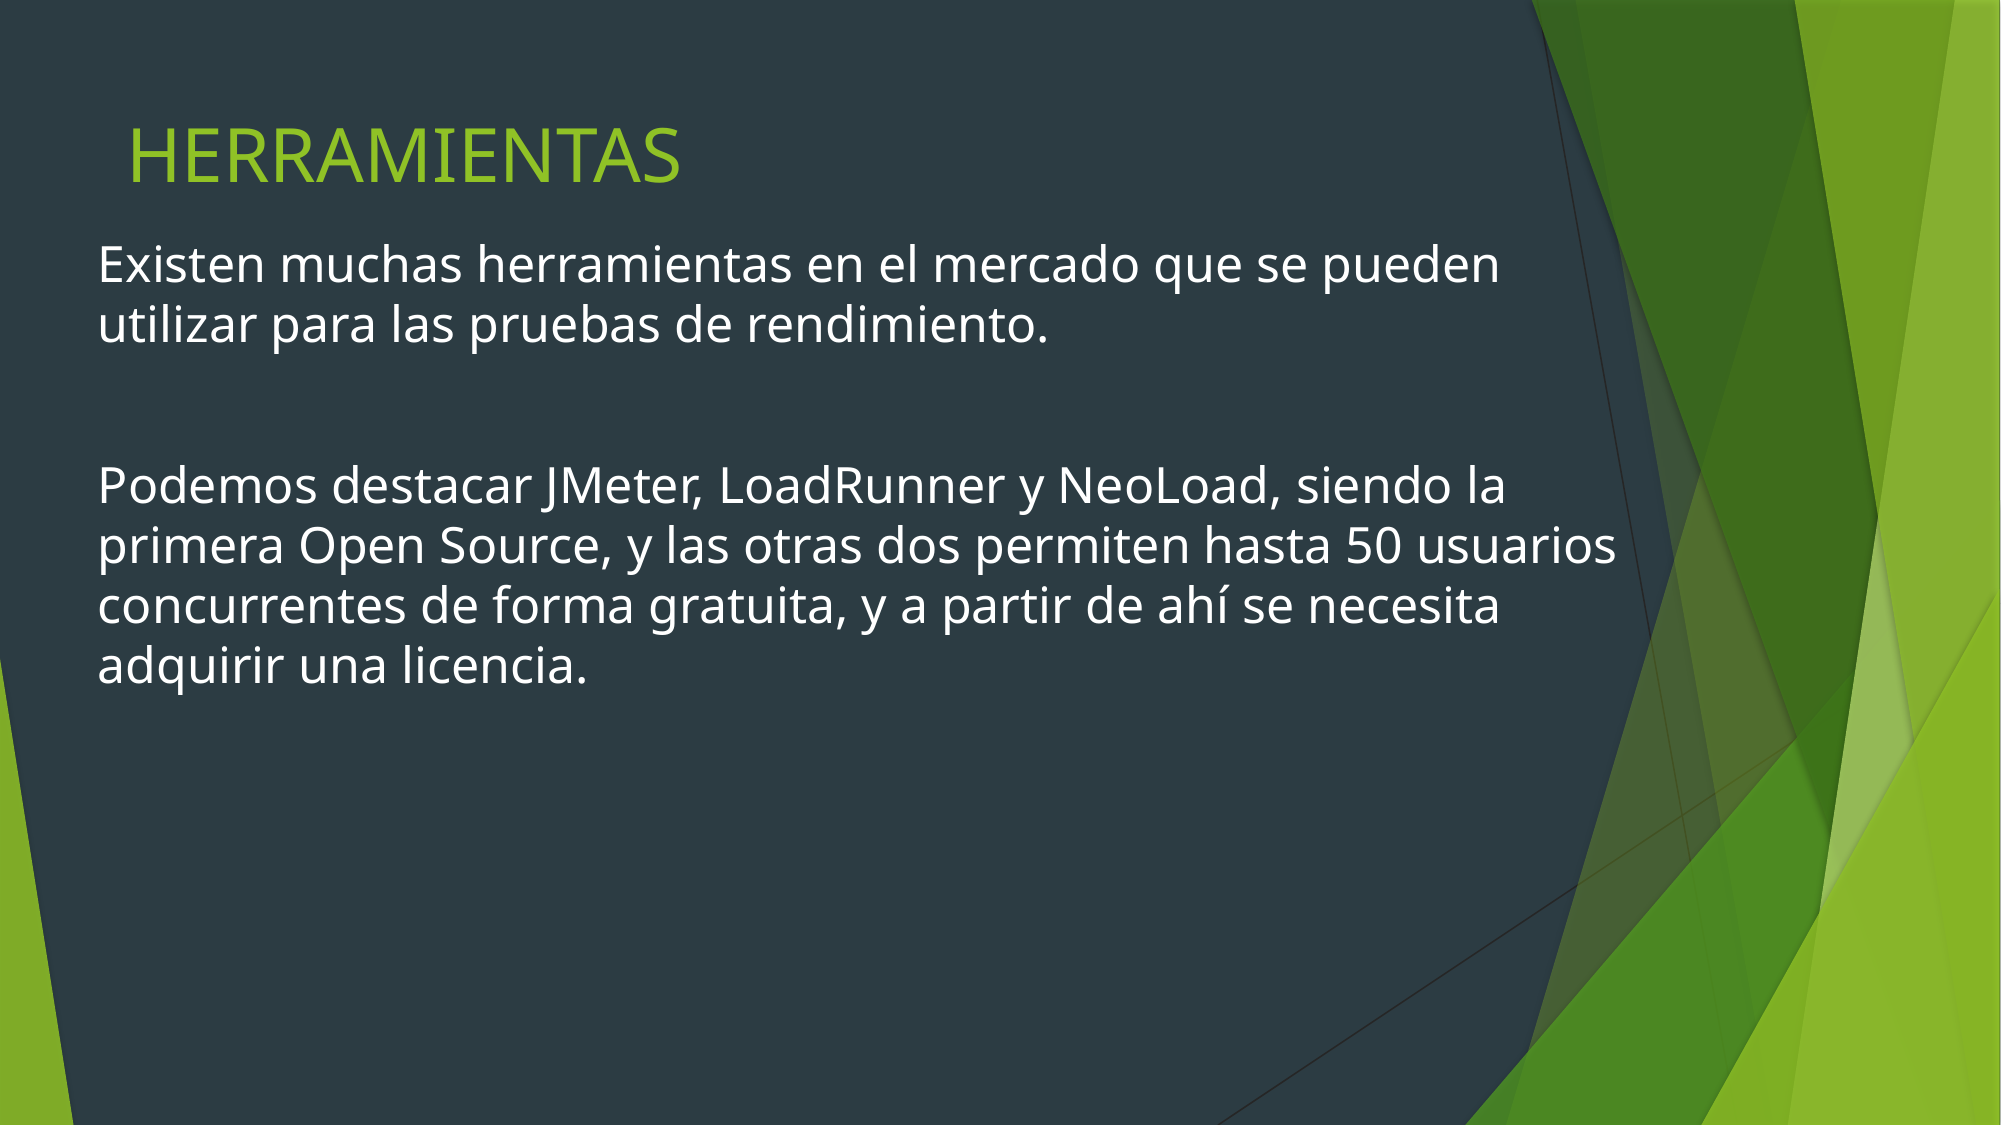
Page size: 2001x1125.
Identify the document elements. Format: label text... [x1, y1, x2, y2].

list Existen muchas herramientas en el mercado que se pueden utilizar para las pruebas de rendimiento. Podemos destacar JMeter, LoadRunner y NeoLoad, siendo la primera Open Source, y las otras dos permiten hasta 50 usuarios concurrentes de forma gratuita, y a partir de ahí se necesita adquirir una licencia. [82, 224, 1655, 862]
title HERRAMIENTAS [111, 99, 1522, 224]
